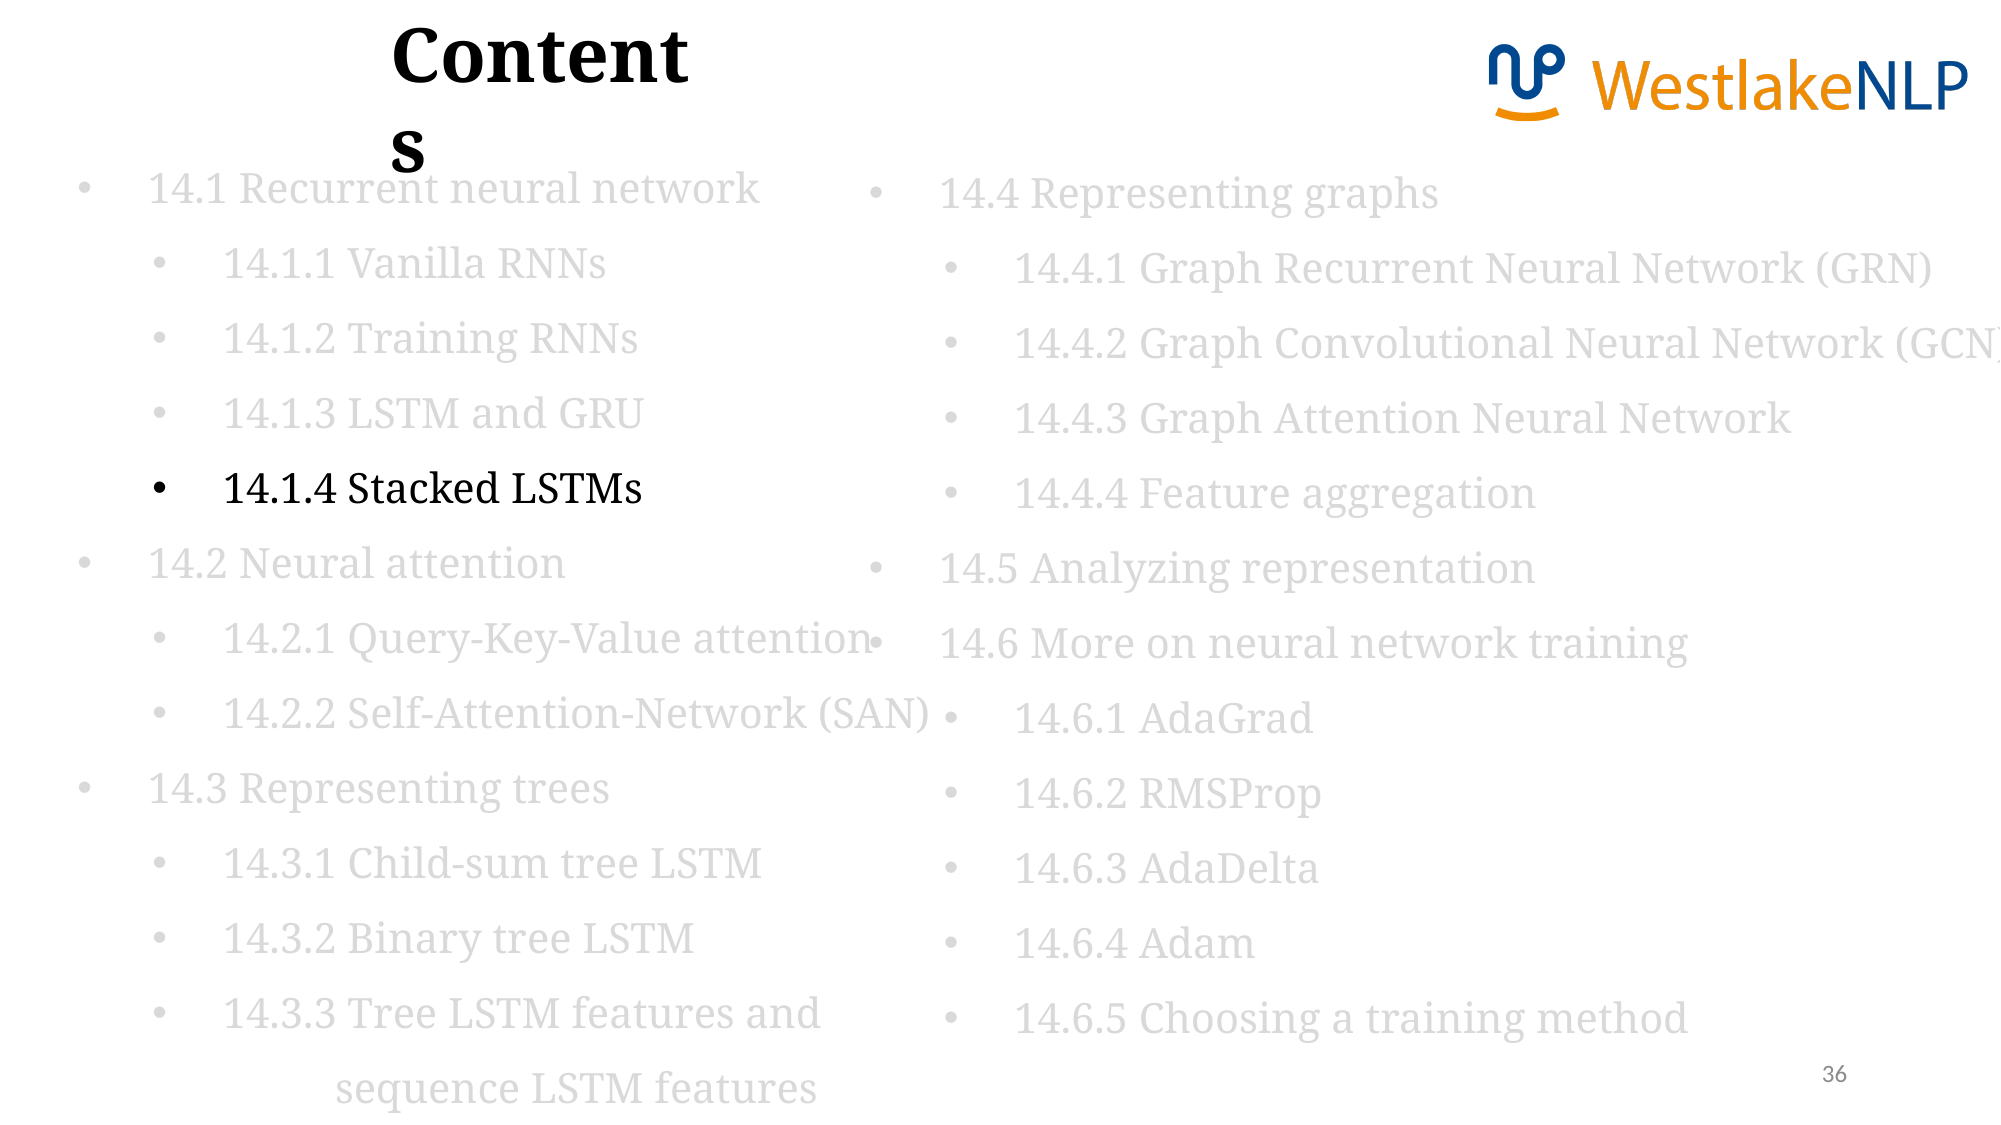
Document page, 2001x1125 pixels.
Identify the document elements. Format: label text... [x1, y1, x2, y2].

picture [1459, 0, 2000, 134]
text_box 14.1 Recurrent neural network 14.1.1 Vanilla RNNs 14.1.2 Training RNNs 14.1.3 LSTM and GRU 14.1.4 Stacked LSTMs 14.2 Neural attention 14.2.1 Query-Key-Value attention 14.2.2 Self-Attention-Network (SAN) 14.3 Representing trees 14.3.1 Child-sum tree LSTM 14.3.2 Binary tree LSTM 14.3.3 Tree LSTM features and sequence LSTM features [62, 129, 946, 1120]
slide_number 36 [1412, 1049, 1863, 1103]
text_box 14.4 Representing graphs 14.4.1 Graph Recurrent Neural Network (GRN) 14.4.2 Graph Convolutional Neural Network (GCN) 14.4.3 Graph Attention Neural Network 14.4.4 Feature aggregation 14.5 Analyzing representation 14.6 More on neural network training 14.6.1 AdaGrad 14.6.2 RMSProp 14.6.3 AdaDelta 14.6.4 Adam 14.6.5 Choosing a training method [853, 134, 2000, 1049]
text_box Contents [375, 0, 740, 129]
